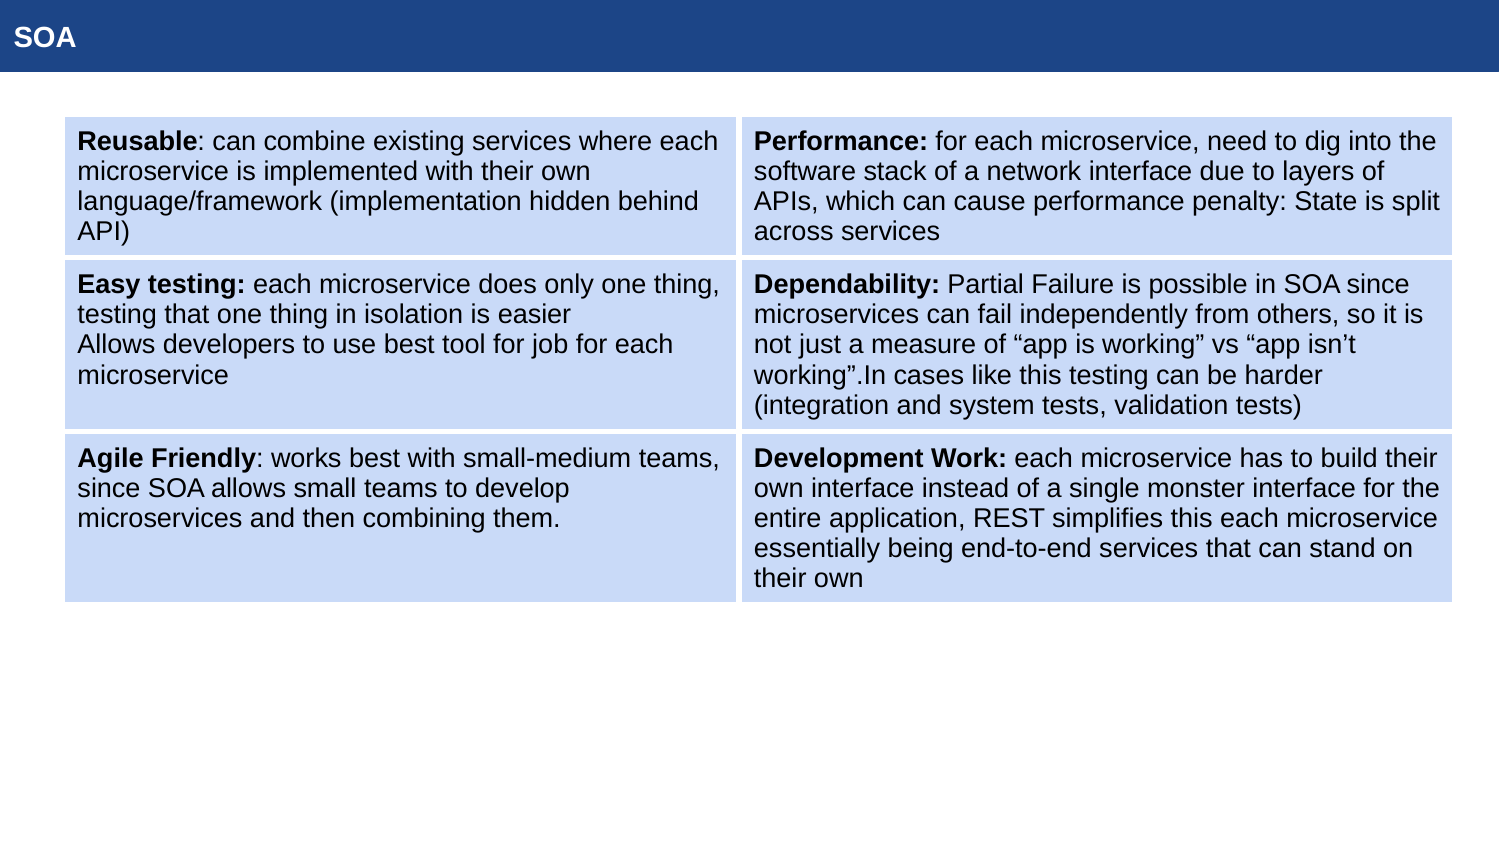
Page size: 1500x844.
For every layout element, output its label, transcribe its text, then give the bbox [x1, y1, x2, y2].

table_header Reusable: can combine existing services where each microservice is implemented with their own language/framework (implementation hidden behind API) [65, 117, 736, 255]
table_cell Dependability: Partial Failure is possible in SOA since microservices can fail independently from others, so it is not just a measure of “app is working” vs “app isn’t working”.In cases like this testing can be harder (integration and system tests, validation tests) [742, 260, 1452, 429]
table_cell Development Work: each microservice has to build their own interface instead of a single monster interface for the entire application, REST simplifies this each microservice essentially being end-to-end services that can stand on their own [742, 434, 1452, 602]
table_cell Easy testing: each microservice does only one thing, testing that one thing in isolation is easier Allows developers to use best tool for job for each microservice [65, 260, 736, 429]
table_header Performance: for each microservice, need to dig into the software stack of a network interface due to layers of APIs, which can cause performance penalty: State is split across services [742, 117, 1452, 255]
text_box SOA [0, 0, 1499, 72]
table_cell Agile Friendly: works best with small-medium teams, since SOA allows small teams to develop microservices and then combining them. [65, 434, 736, 602]
